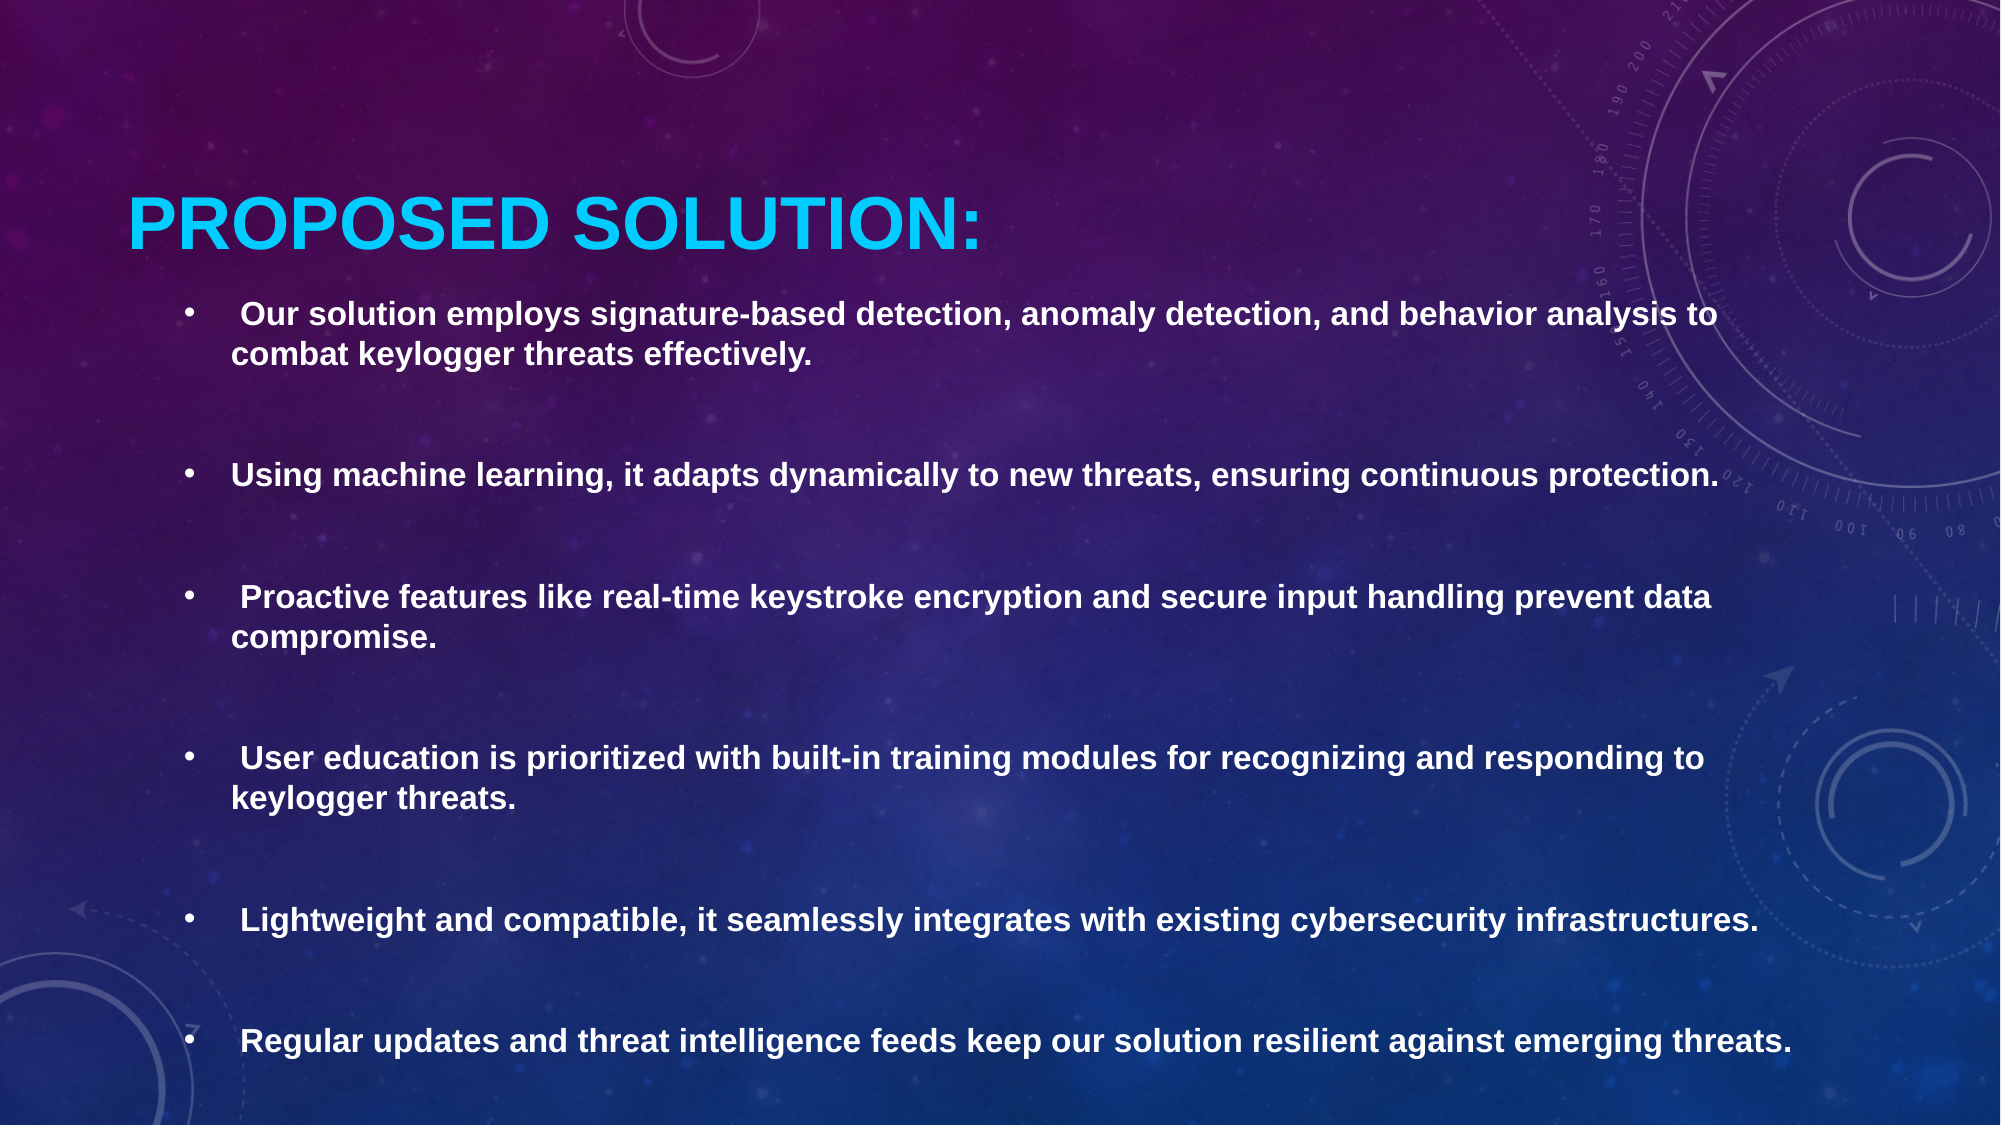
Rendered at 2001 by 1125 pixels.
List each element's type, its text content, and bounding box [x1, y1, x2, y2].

title Proposed solution: [112, 99, 1775, 339]
list Our solution employs signature-based detection, anomaly detection, and behavior analysis to combat keylogger threats effectively. Using machine learning, it adapts dynamically to new threats, ensuring continuous protection. Proactive features like real-time keystroke encryption and secure input handling prevent data compromise. User education is prioritized with built-in training modules for recognizing and responding to keylogger threats. Lightweight and compatible, it seamlessly integrates with existing cybersecurity infrastructures. Regular updates and threat intelligence feeds keep our solution resilient against emerging threats. [169, 376, 1831, 975]
picture [0, 0, 2001, 1125]
